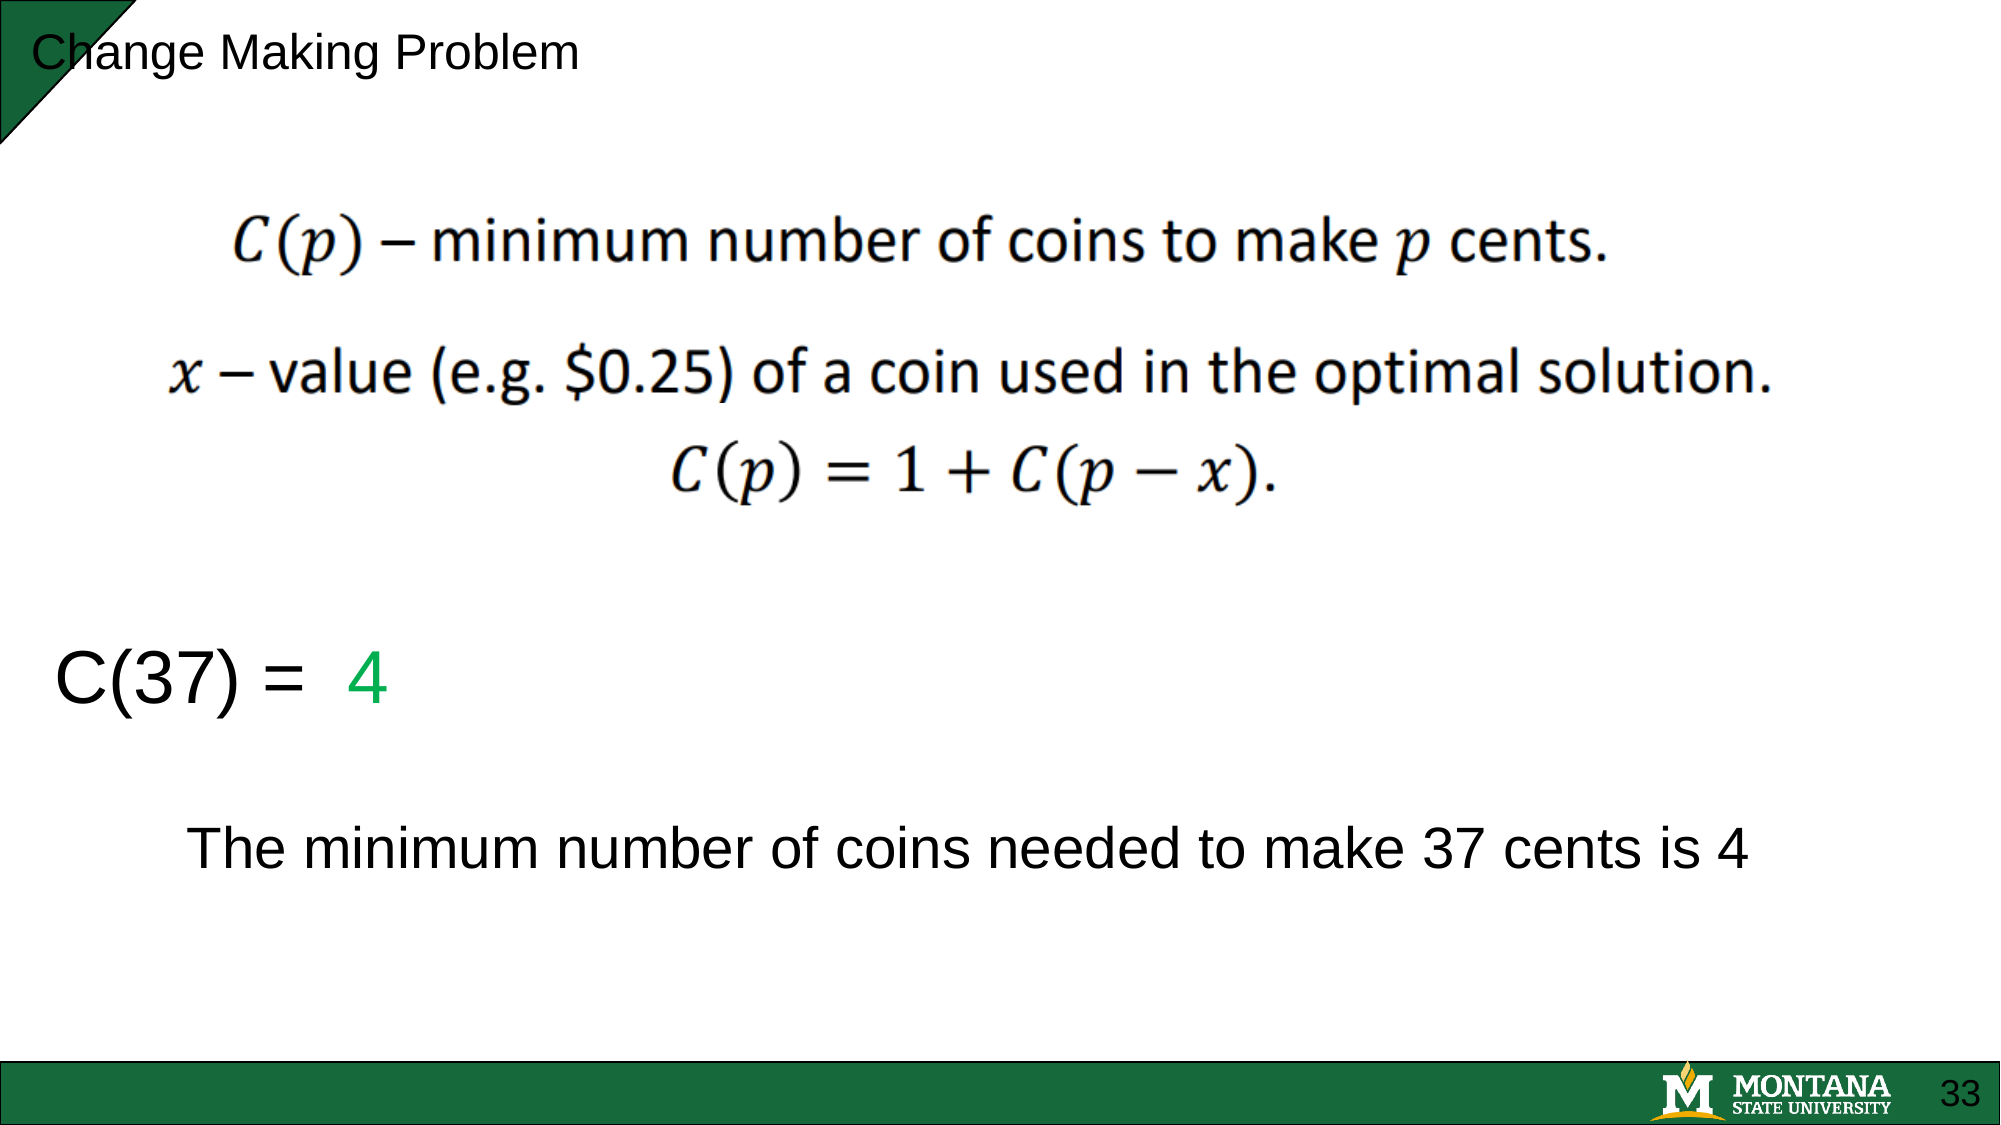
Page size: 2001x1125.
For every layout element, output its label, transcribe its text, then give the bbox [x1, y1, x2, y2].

text_box Change Making Problem [16, 12, 596, 88]
text_box The minimum number of coins needed to make 37 cents is 4 [172, 803, 1767, 888]
text_box C(37) = 4 [39, 621, 405, 727]
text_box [0, 1060, 1647, 1125]
picture [137, 331, 1798, 545]
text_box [1892, 1060, 2000, 1125]
picture [1649, 1060, 1892, 1122]
picture [215, 187, 1651, 293]
